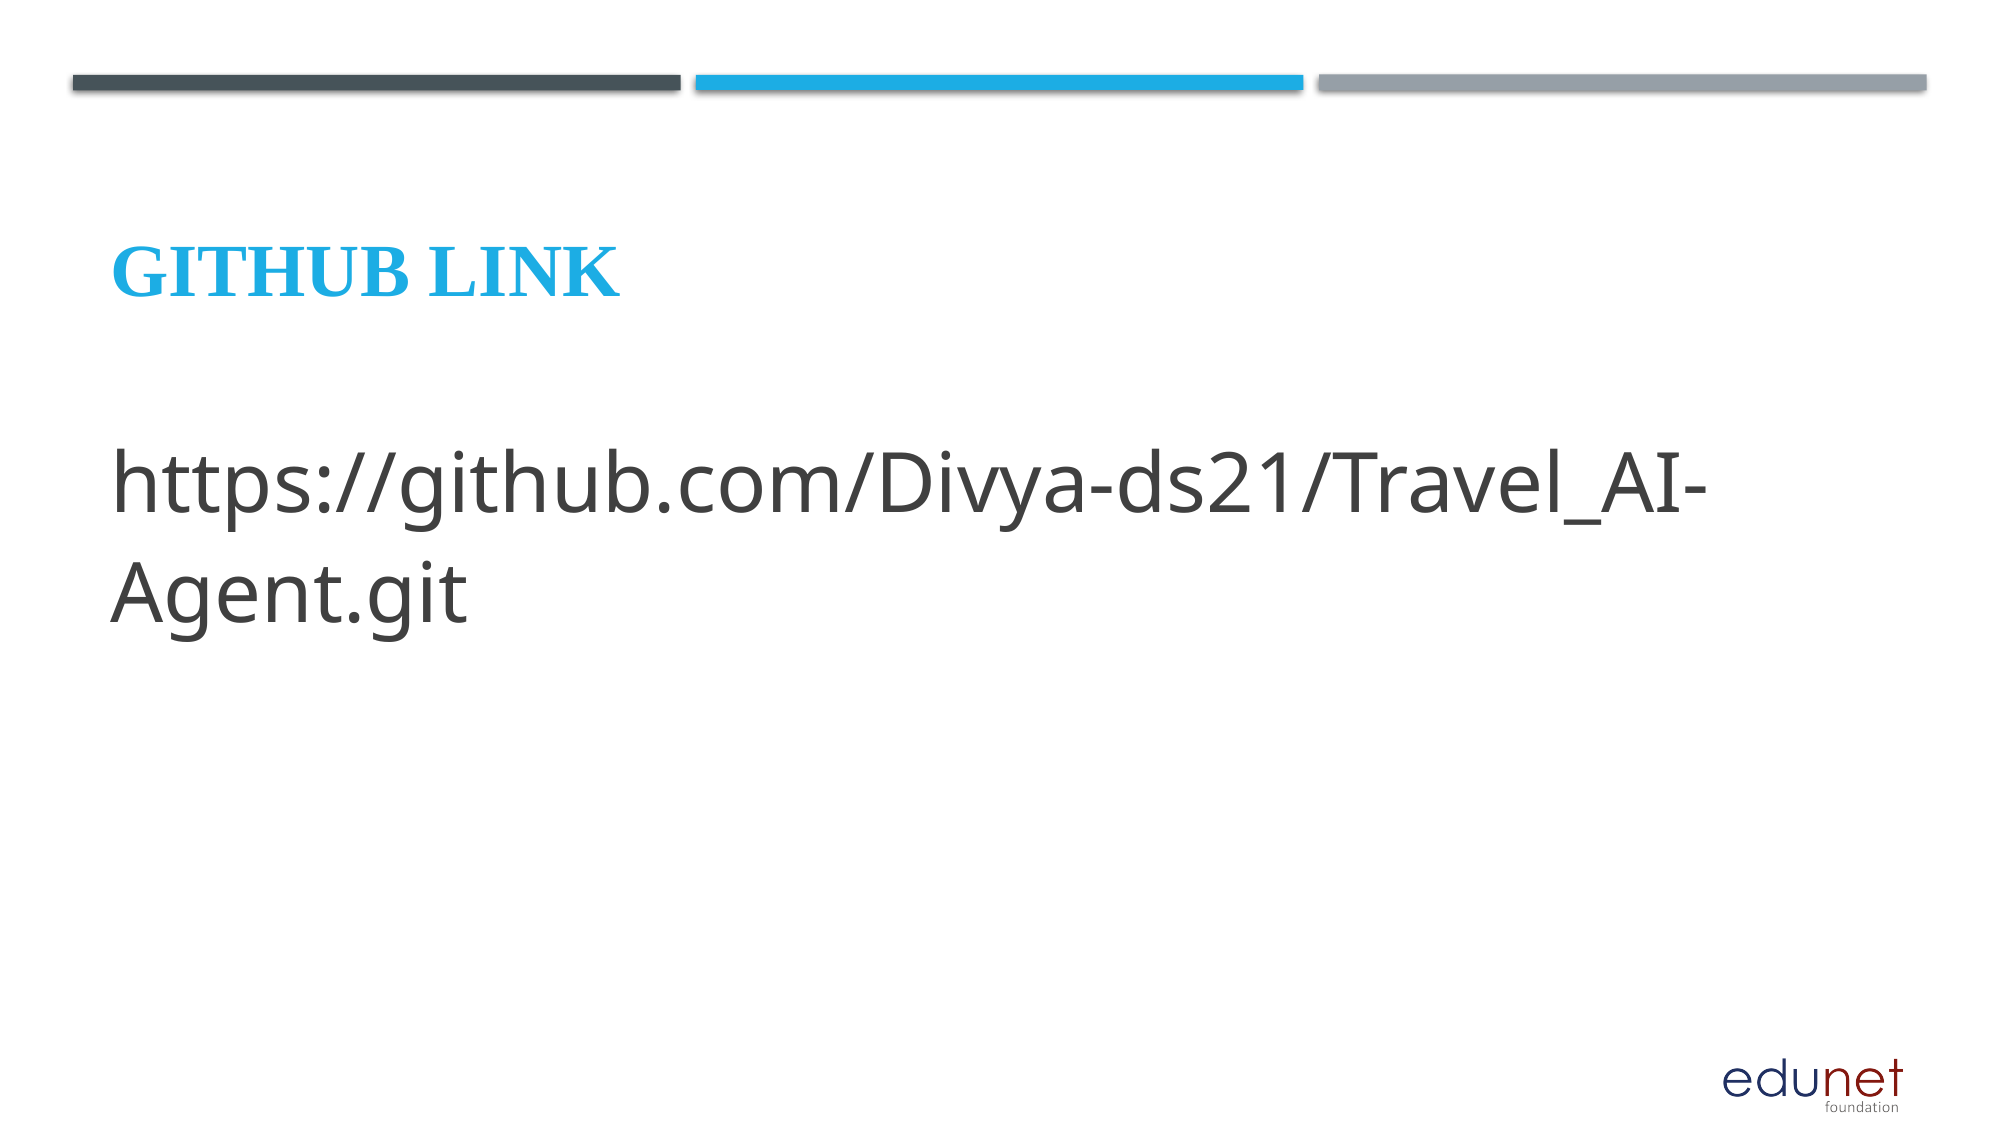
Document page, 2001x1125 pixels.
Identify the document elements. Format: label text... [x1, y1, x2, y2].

list https://github.com/Divya-ds21/Travel_AI-Agent.git [95, 318, 1905, 740]
title GitHub Link [95, 231, 1905, 318]
picture [1719, 1056, 1905, 1116]
